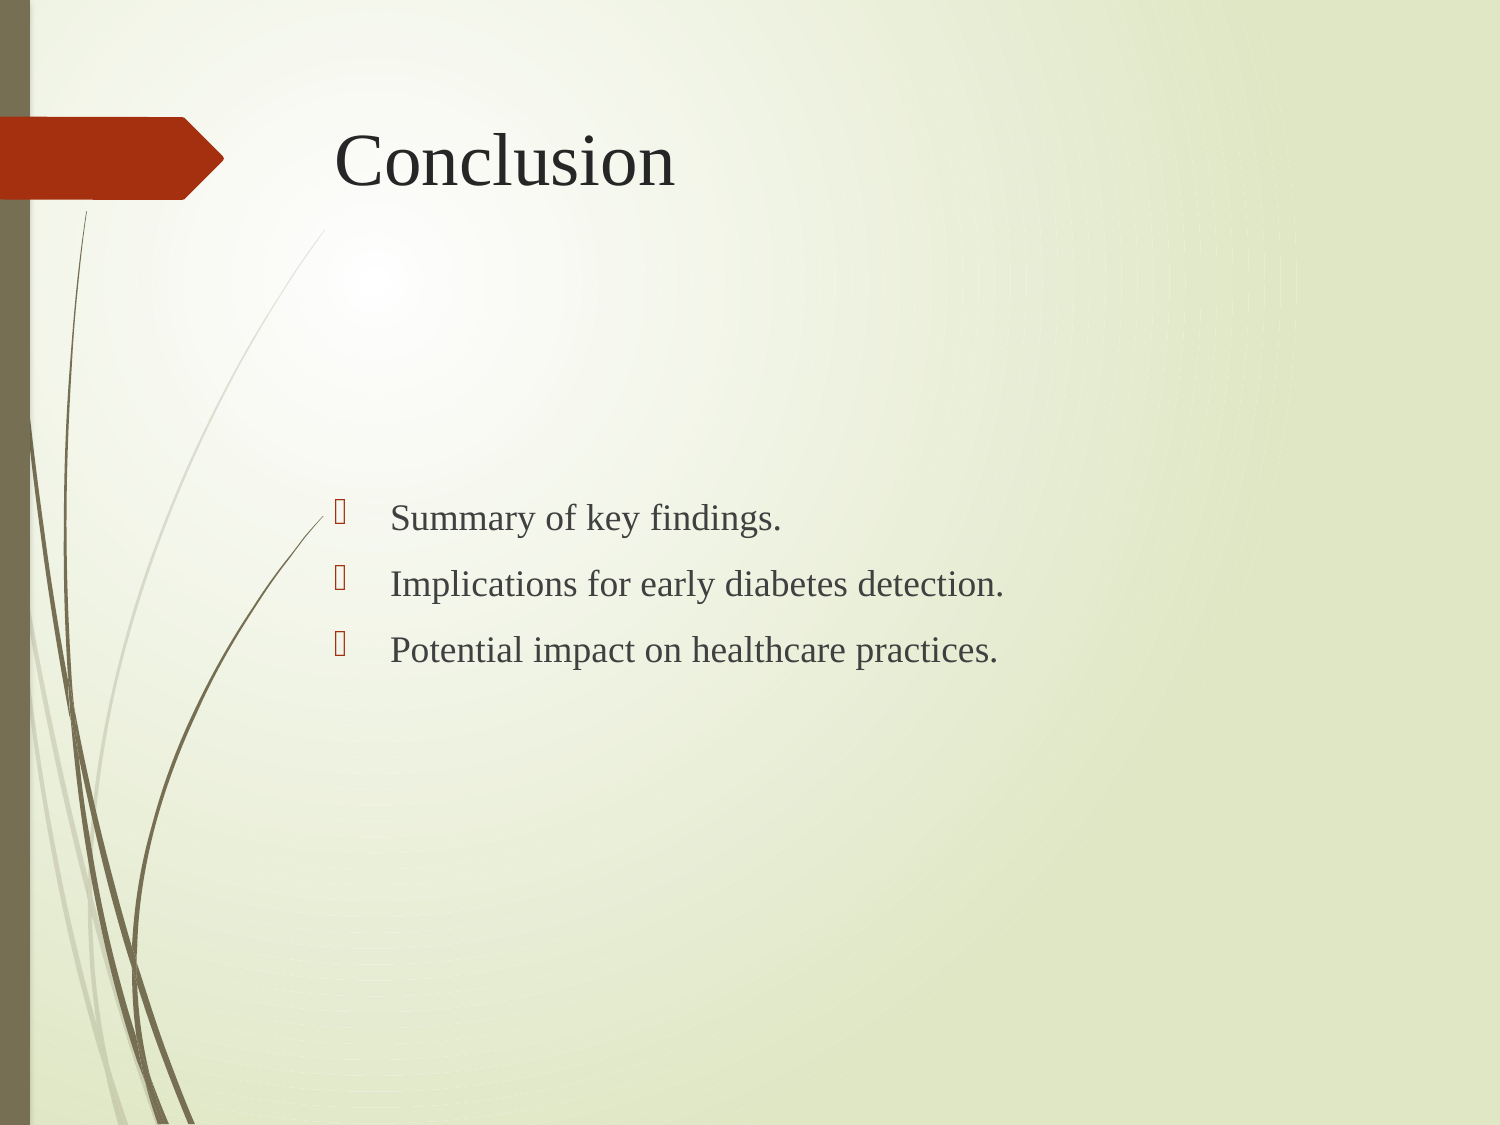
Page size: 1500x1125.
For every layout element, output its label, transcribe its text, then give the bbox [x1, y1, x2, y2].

title Conclusion [319, 102, 1400, 313]
list Summary of key findings. Implications for early diabetes detection. Potential impact on healthcare practices. [318, 485, 1400, 721]
